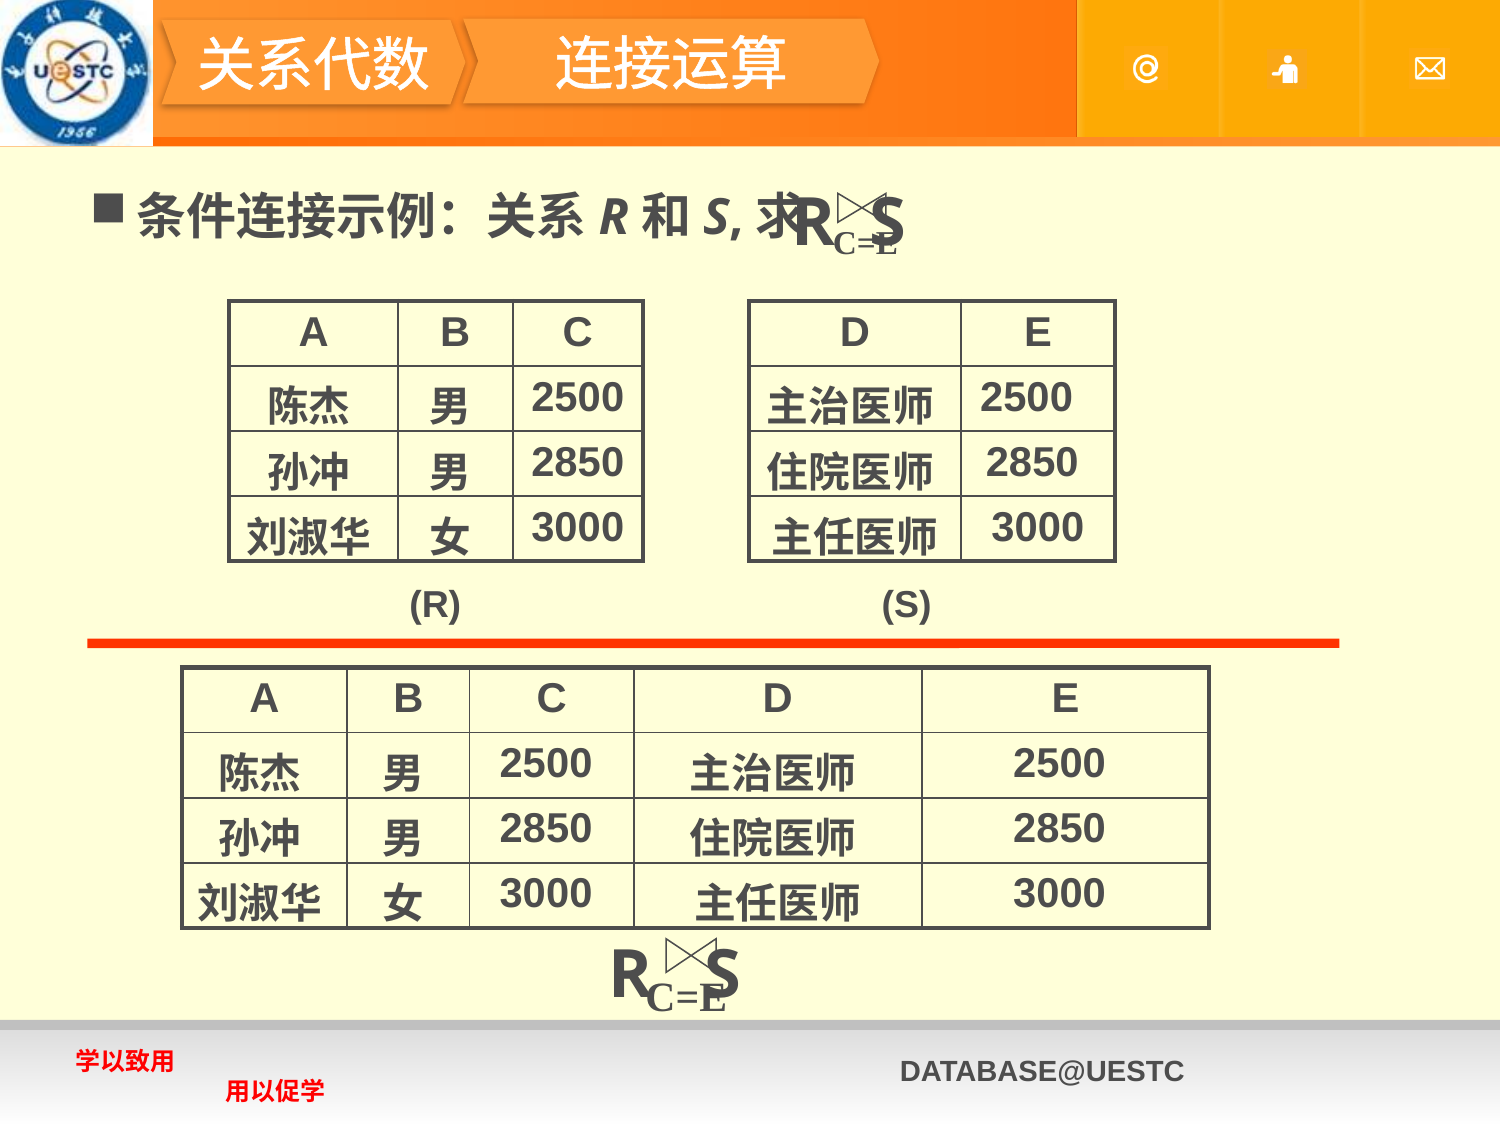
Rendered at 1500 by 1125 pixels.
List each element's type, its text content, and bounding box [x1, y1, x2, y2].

table_cell 2850 [470, 799, 633, 862]
table_header B [348, 670, 469, 732]
table_cell 刘淑华 [231, 497, 397, 559]
table_cell 男 [399, 432, 512, 495]
table_header C [514, 303, 641, 365]
table_cell 2850 [514, 432, 641, 495]
text_box 连接运算 [463, 18, 880, 104]
table_cell 2500 [514, 367, 641, 430]
text_box (S) [866, 572, 974, 633]
table_cell 主任医师 [635, 864, 921, 926]
table_cell 2500 [470, 733, 633, 797]
table_header E [923, 670, 1207, 732]
table_cell 陈杰 [184, 733, 346, 797]
table_cell 孙冲 [231, 432, 397, 495]
table_header C [470, 670, 633, 732]
table_cell 3000 [962, 497, 1113, 559]
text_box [571, 914, 785, 1029]
table_cell 3000 [514, 497, 641, 559]
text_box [749, 162, 955, 270]
table_cell 主治医师 [751, 367, 960, 430]
table_cell 男 [399, 367, 512, 430]
table_header D [751, 303, 960, 365]
table_header D [635, 670, 921, 732]
text_box 关系代数 [161, 19, 466, 105]
table_cell 3000 [923, 864, 1207, 926]
table_cell 女 [348, 864, 469, 926]
text_box (R) [394, 572, 501, 633]
table_cell 男 [348, 799, 469, 862]
table_cell 刘淑华 [184, 864, 346, 926]
table_cell 住院医师 [635, 799, 921, 862]
table_header A [231, 303, 397, 365]
title [155, 0, 1425, 140]
table_header B [399, 303, 512, 365]
table_cell 陈杰 [231, 367, 397, 430]
picture [1425, 48, 1450, 89]
table_cell 男 [348, 733, 469, 797]
table_cell 2850 [923, 799, 1207, 862]
table_header E [962, 303, 1113, 365]
table_cell 女 [399, 497, 512, 559]
table_header A [184, 670, 346, 732]
picture [0, 0, 153, 146]
table_cell 2500 [923, 733, 1207, 797]
table_cell 孙冲 [184, 799, 346, 862]
table_cell 3000 [470, 864, 633, 926]
table_cell 主任医师 [751, 497, 960, 559]
table_cell 住院医师 [751, 432, 960, 495]
table_cell 主治医师 [635, 733, 921, 797]
list 条件连接示例：关系R和S,求 [0, 177, 1467, 996]
table_cell 2850 [962, 432, 1113, 495]
table_cell 2500 [962, 367, 1113, 430]
